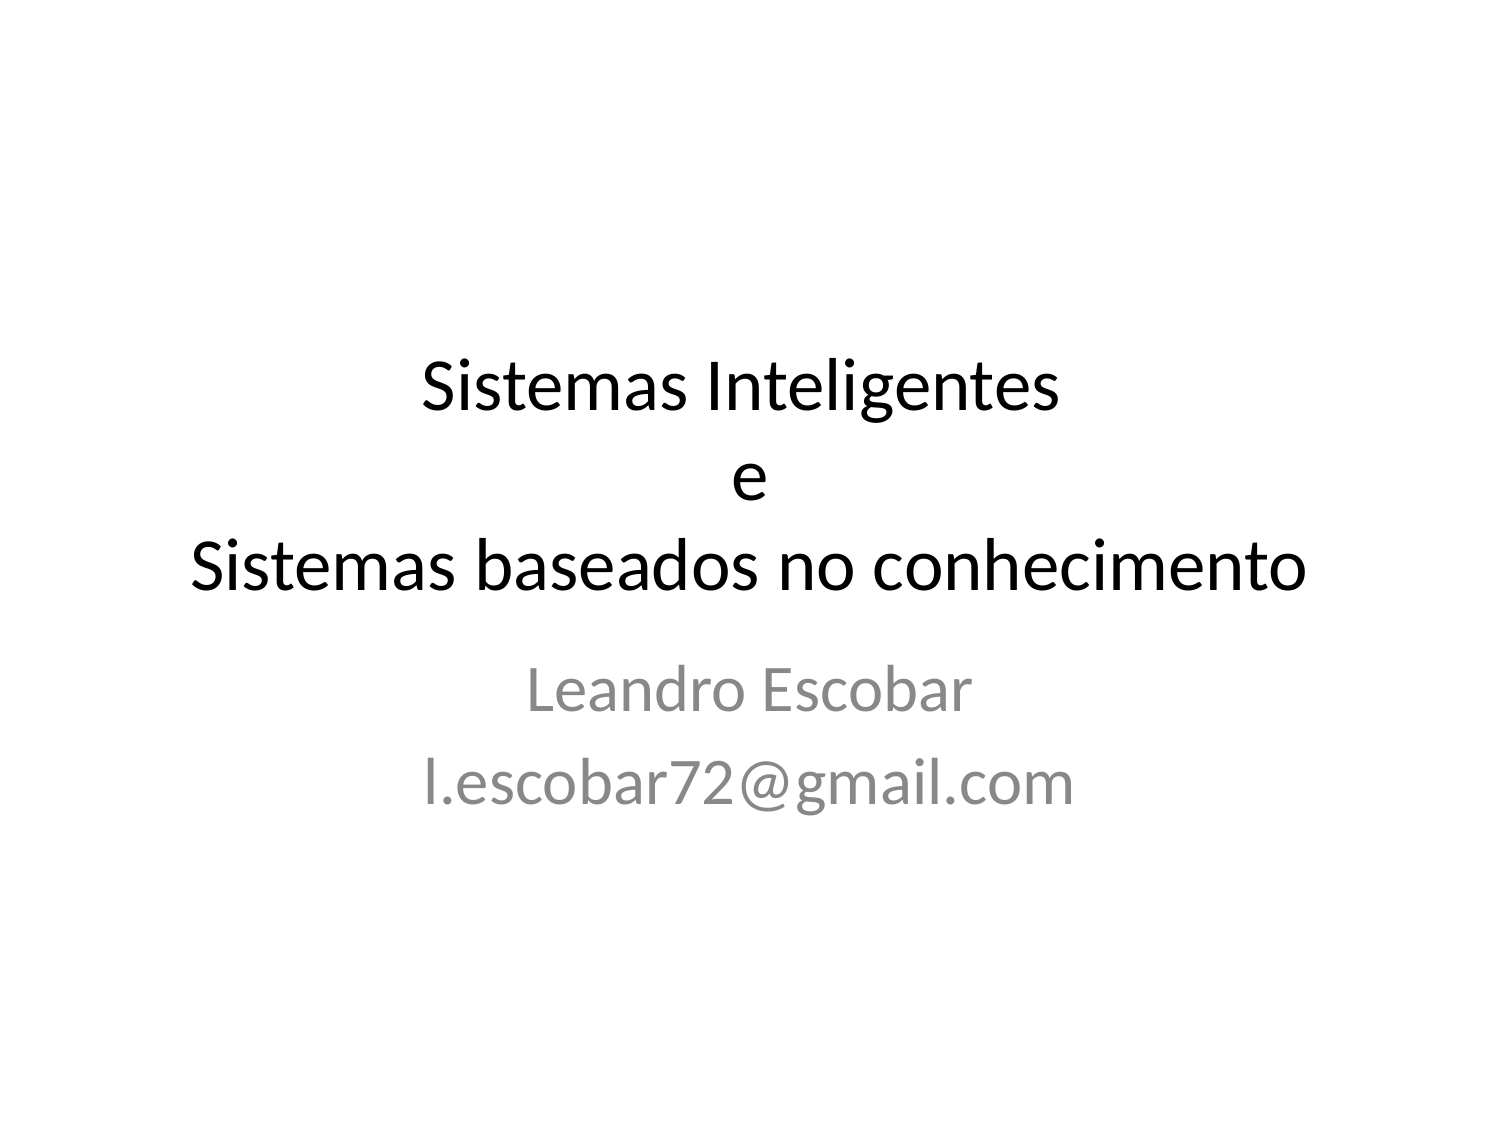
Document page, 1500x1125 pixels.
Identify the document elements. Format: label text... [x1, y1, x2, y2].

subtitle Leandro Escobar l.escobar72@gmail.com [225, 637, 1275, 925]
title Sistemas Inteligentes e Sistemas baseados no conhecimento [112, 349, 1388, 591]
